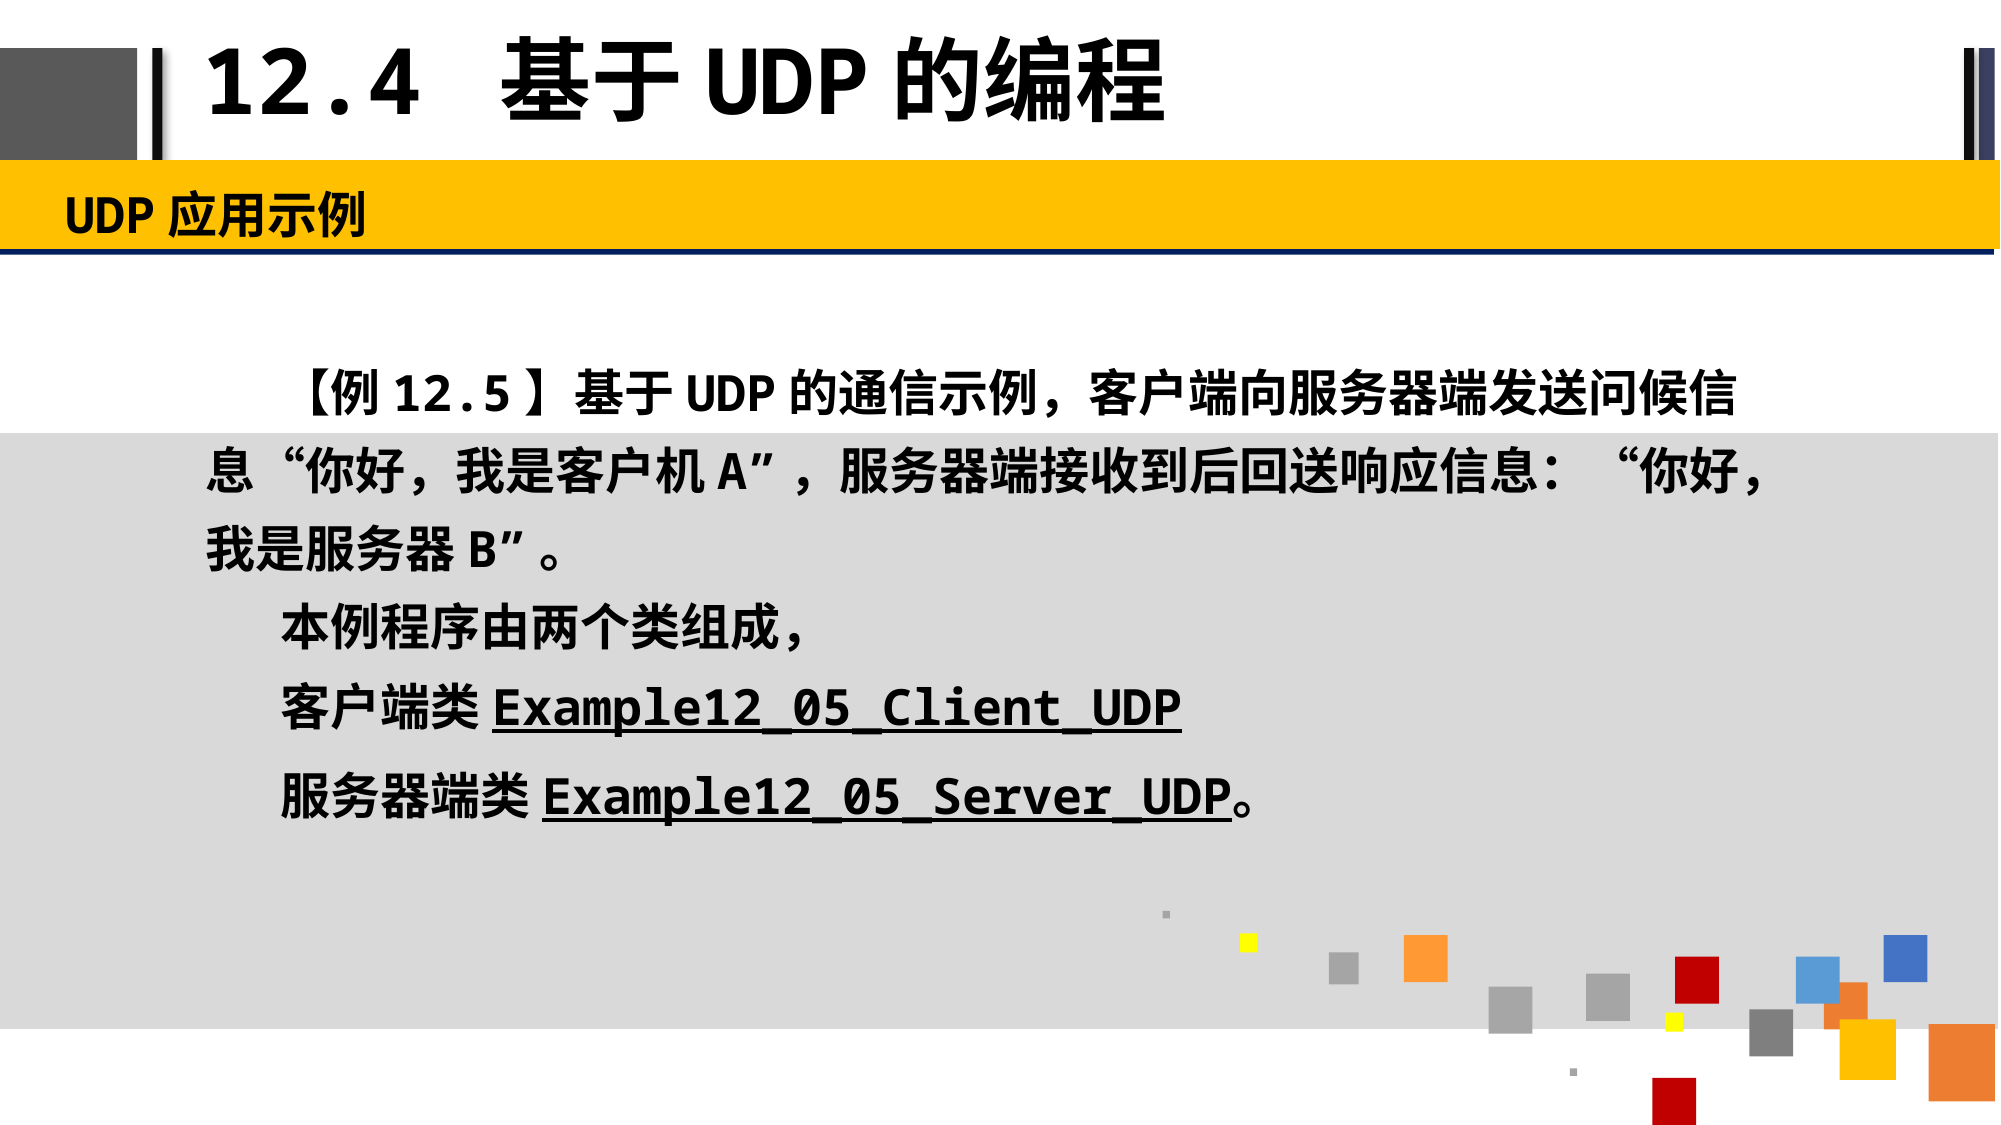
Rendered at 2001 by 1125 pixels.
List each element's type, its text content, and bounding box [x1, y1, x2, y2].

text_box [0, 432, 1999, 1030]
title 12.4 基于UDP的编程 [187, 2, 1459, 159]
text_box [0, 249, 1995, 256]
text_box 【例12.5】基于UDP的通信示例，客户端向服务器端发送问候信息“你好，我是客户机A”，服务器端接收到后回送响应信息：“你好，我是服务器B”。 本例程序由两个类组成， 客户端类Example12_05_Client_UDP 服务器端类Example12_05_Server_UDP。 [185, 333, 1793, 859]
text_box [0, 159, 2000, 249]
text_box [1162, 910, 1995, 1125]
